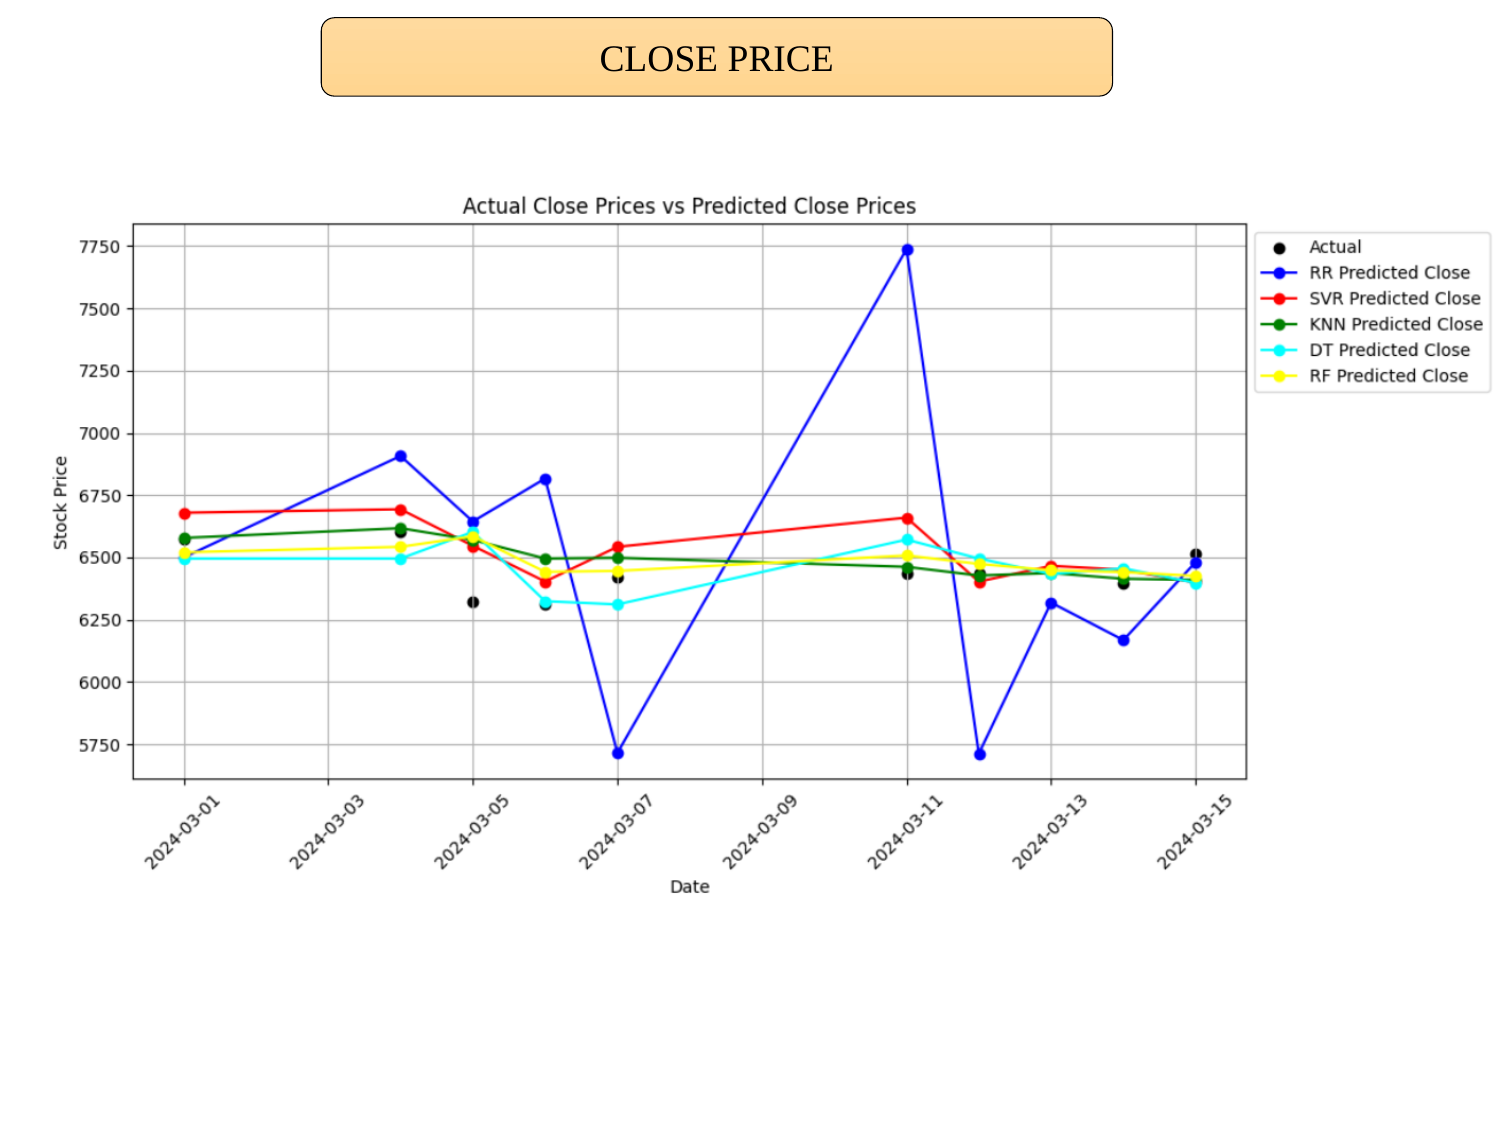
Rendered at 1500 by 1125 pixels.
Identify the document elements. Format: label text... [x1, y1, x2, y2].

text_box CLOSE PRICE [320, 17, 1114, 97]
picture [45, 181, 1500, 896]
